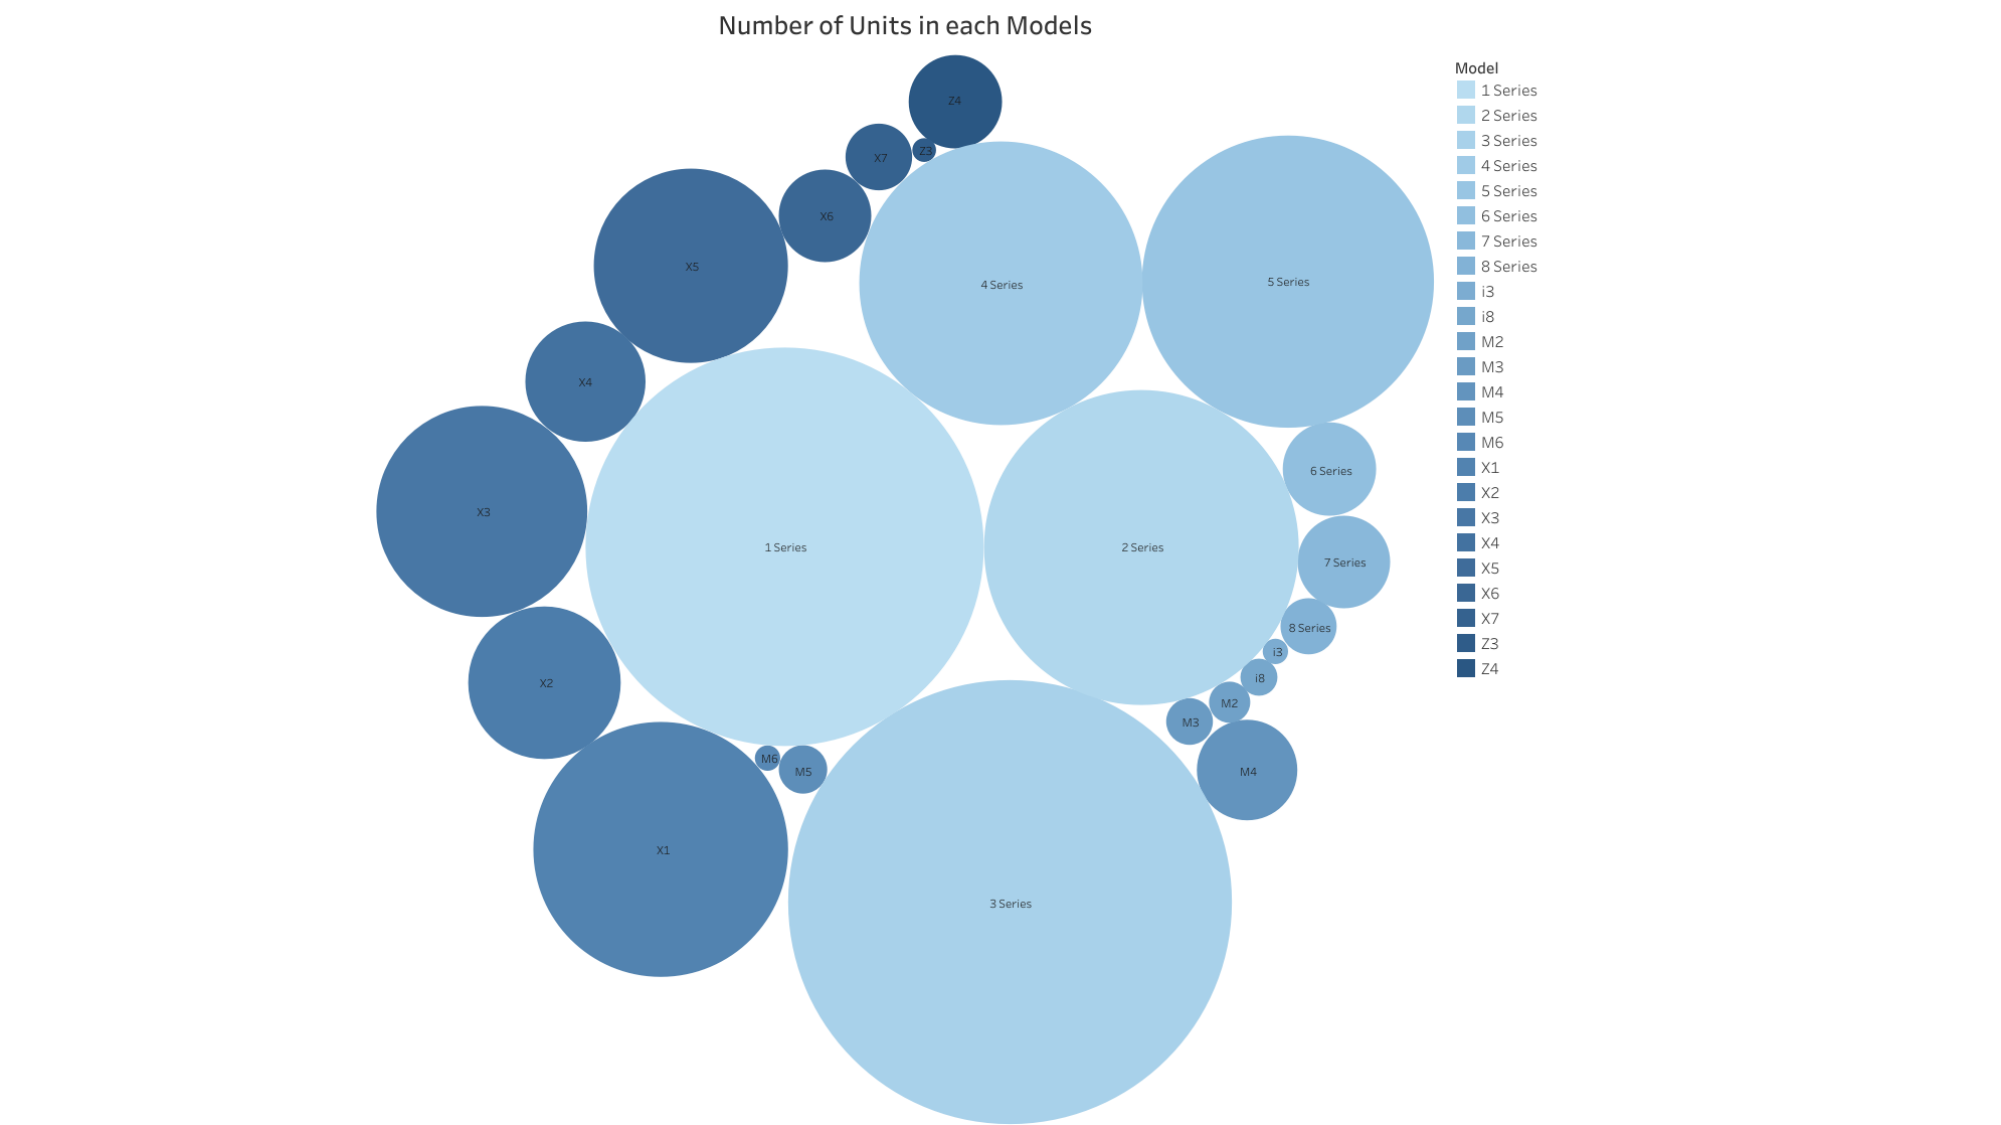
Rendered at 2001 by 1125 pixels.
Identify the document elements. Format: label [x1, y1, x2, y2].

picture [370, 0, 1630, 1125]
